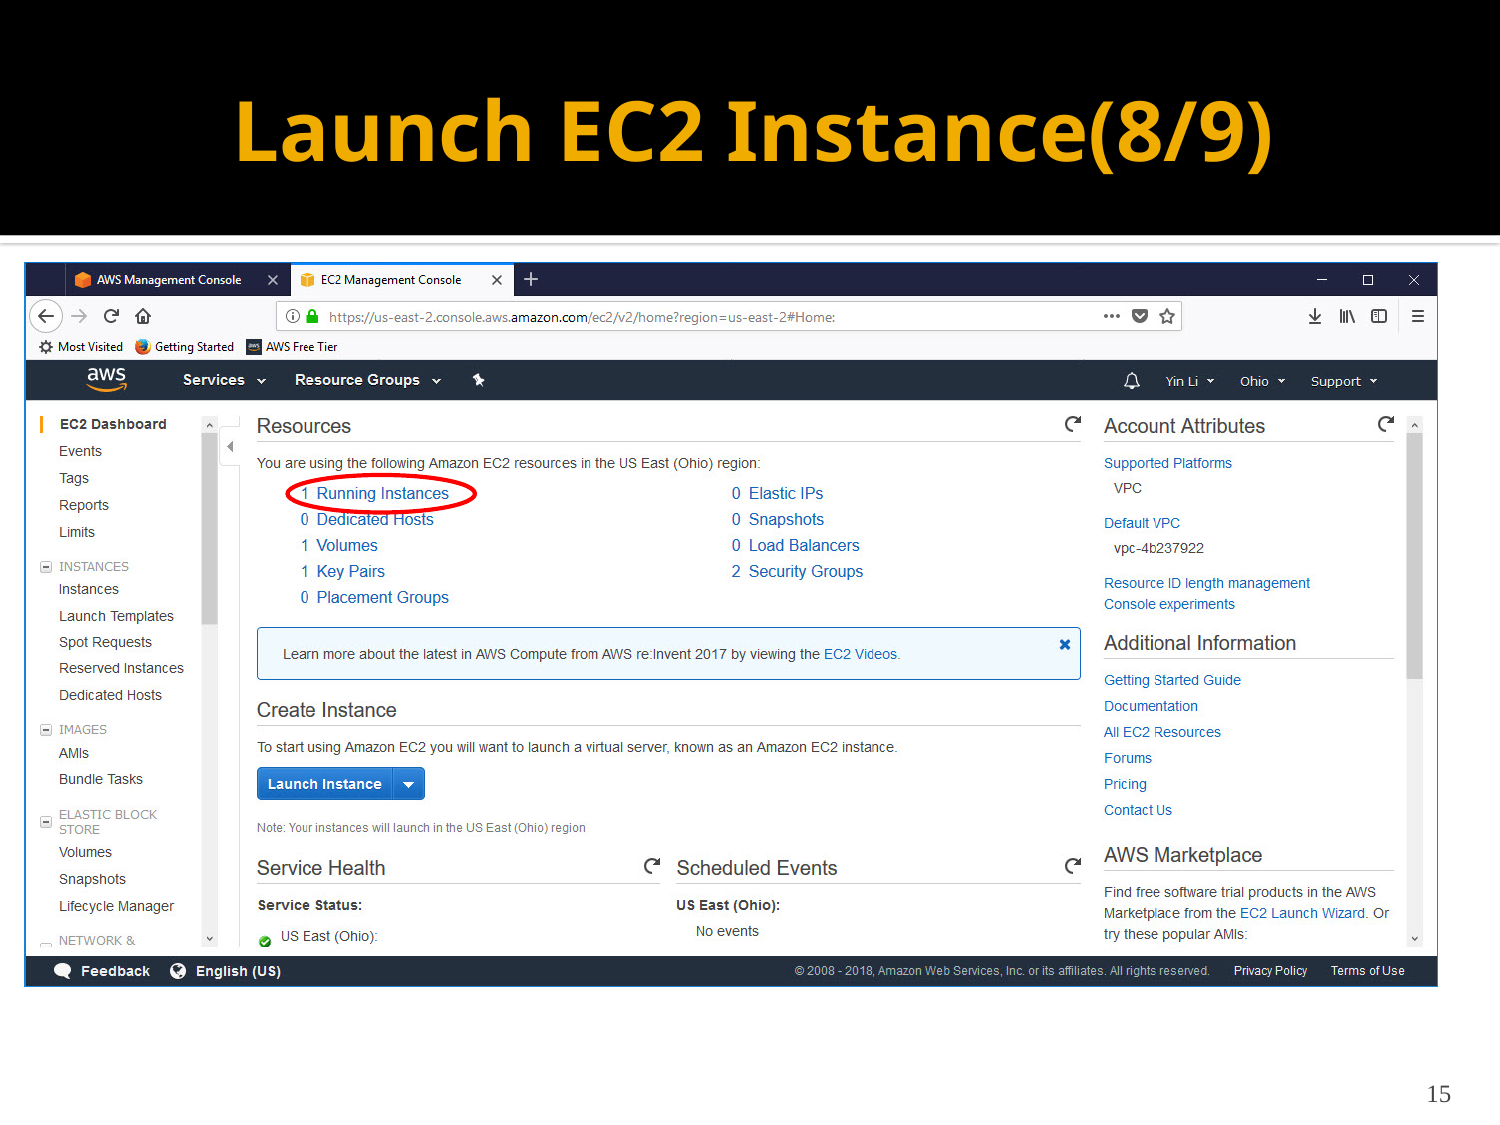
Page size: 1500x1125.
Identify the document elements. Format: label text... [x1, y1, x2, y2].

picture [24, 262, 1438, 987]
title Launch EC2 Instance(8/9) [75, 25, 1425, 231]
slide_number 15 [1345, 1062, 1467, 1108]
